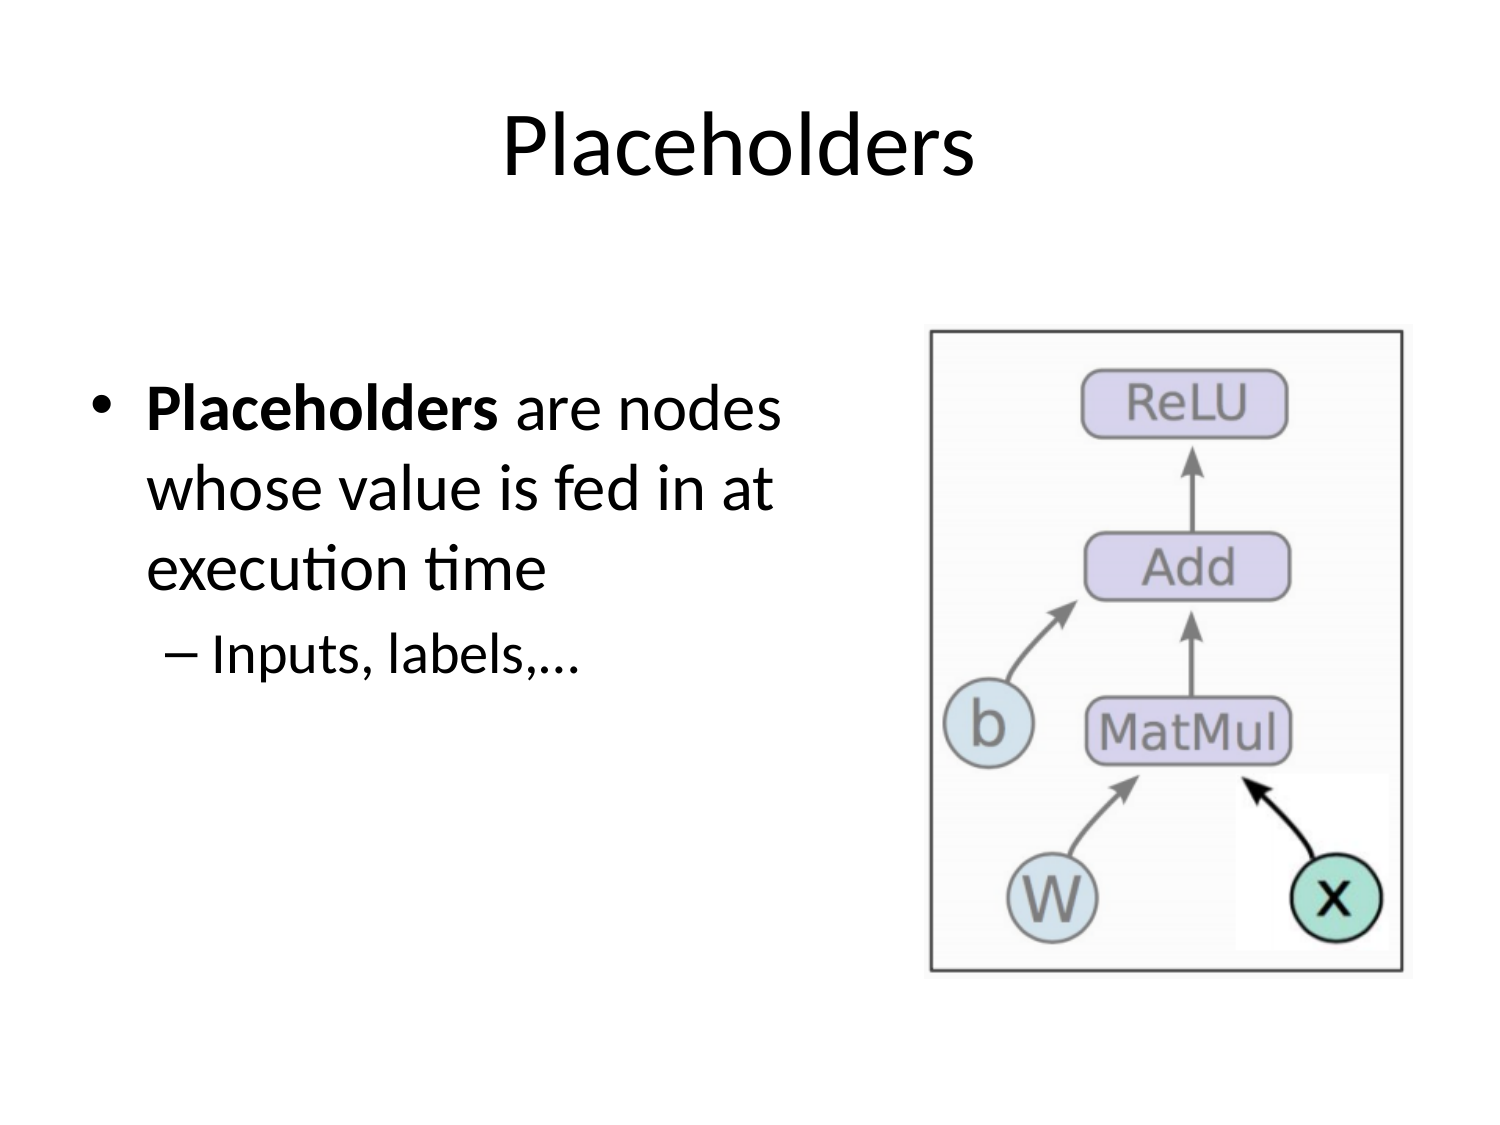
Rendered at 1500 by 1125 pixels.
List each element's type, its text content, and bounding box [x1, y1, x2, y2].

title Placeholders [75, 45, 1425, 233]
picture [924, 324, 1413, 979]
